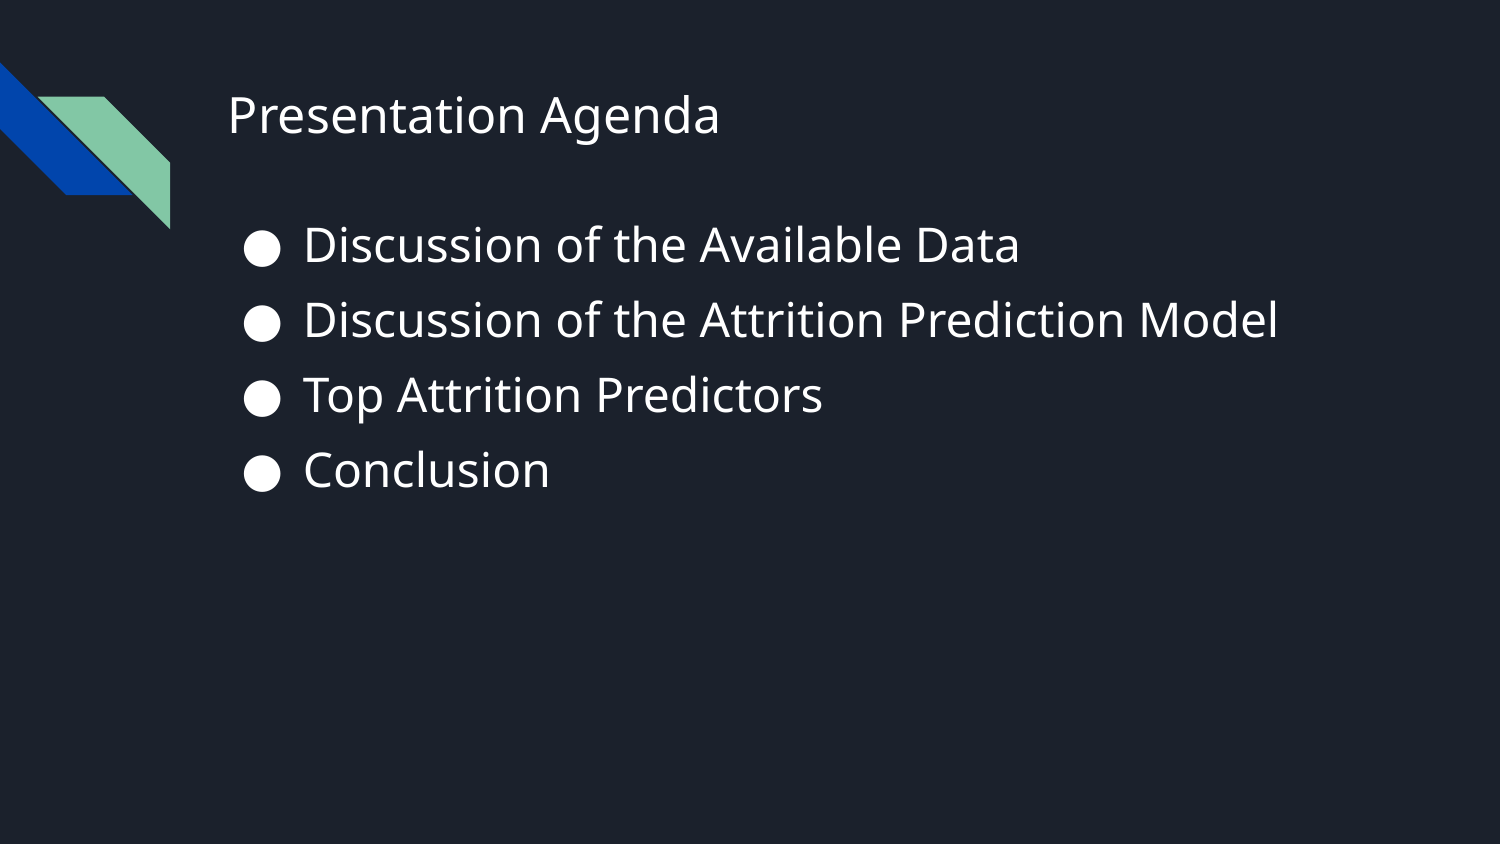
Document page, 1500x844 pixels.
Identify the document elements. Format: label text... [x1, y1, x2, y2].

list Discussion of the Available Data Discussion of the Attrition Prediction Model Top Attrition Predictors Conclusion [212, 186, 1368, 735]
title Presentation Agenda [212, 64, 1368, 186]
